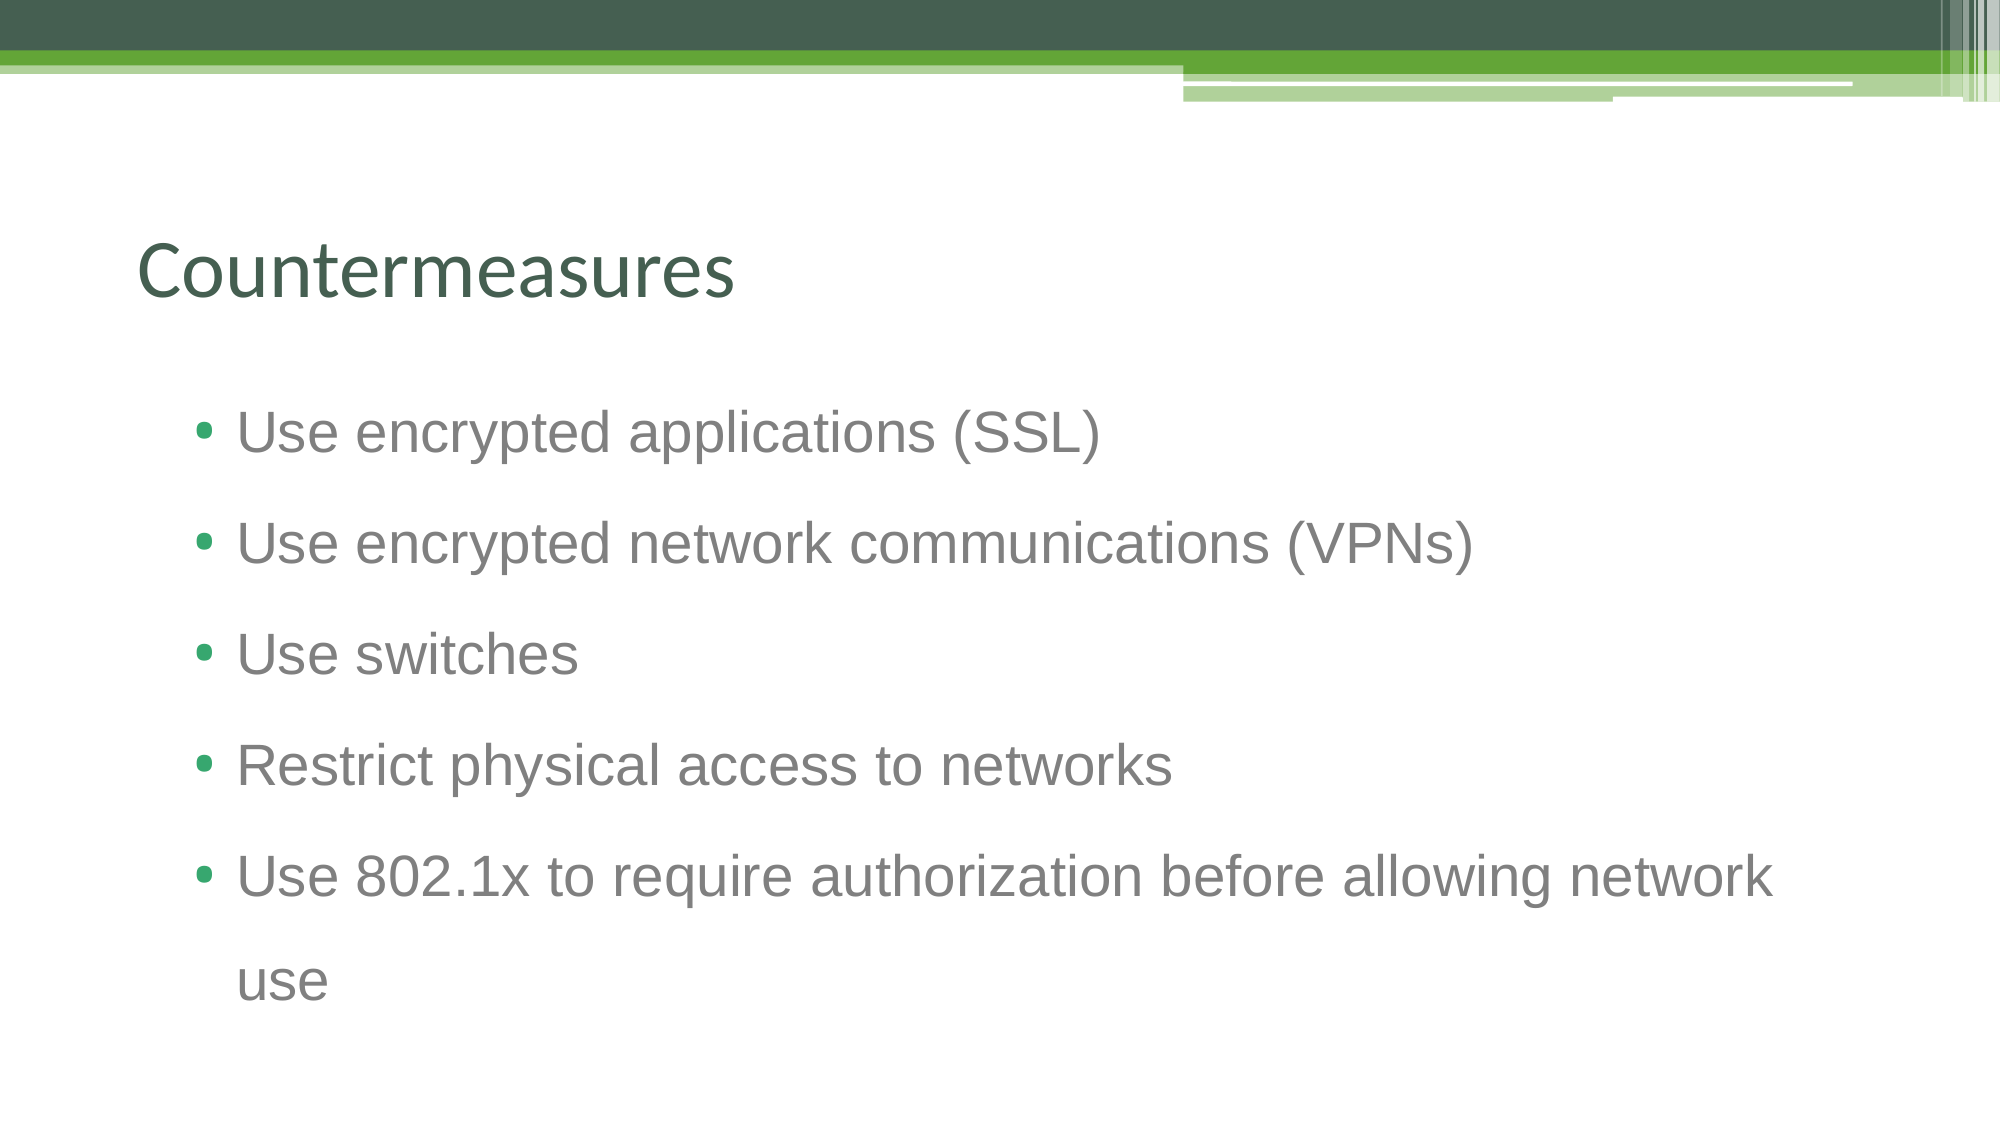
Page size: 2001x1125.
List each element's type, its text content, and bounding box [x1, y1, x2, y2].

list Use encrypted applications (SSL) Use encrypted network communications (VPNs) Use switches Restrict physical access to networks Use 802.1x to require authorization before allowing network use [161, 352, 1823, 1125]
title Countermeasures [122, 176, 1923, 352]
